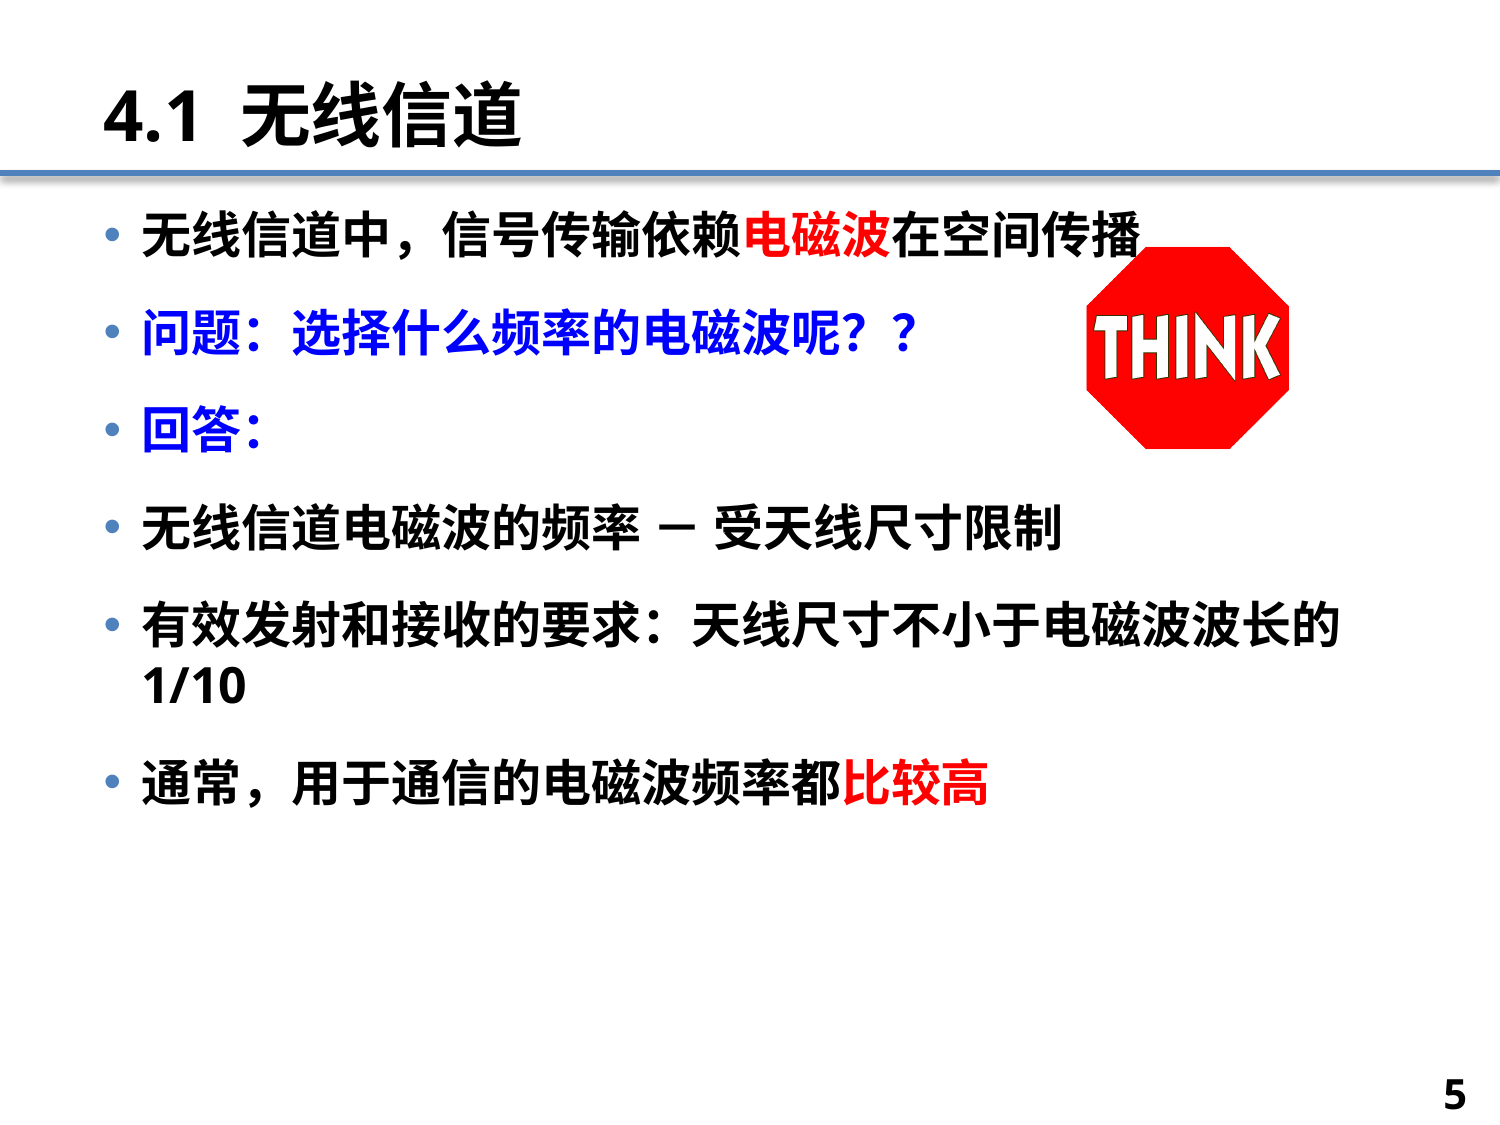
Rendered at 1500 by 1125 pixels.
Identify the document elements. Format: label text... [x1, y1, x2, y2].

title 4.1 无线信道 [88, 30, 1412, 164]
slide_number 5 [1379, 1075, 1483, 1118]
list 无线信道中，信号传输依赖电磁波在空间传播 问题：选择什么频率的电磁波呢？？ 回答： 无线信道电磁波的频率 － 受天线尺寸限制 有效发射和接收的要求：天线尺寸不小于电磁波波长的1/10 通常，用于通信的电磁波频率都比较高 [88, 196, 1412, 1024]
picture [1080, 206, 1293, 493]
